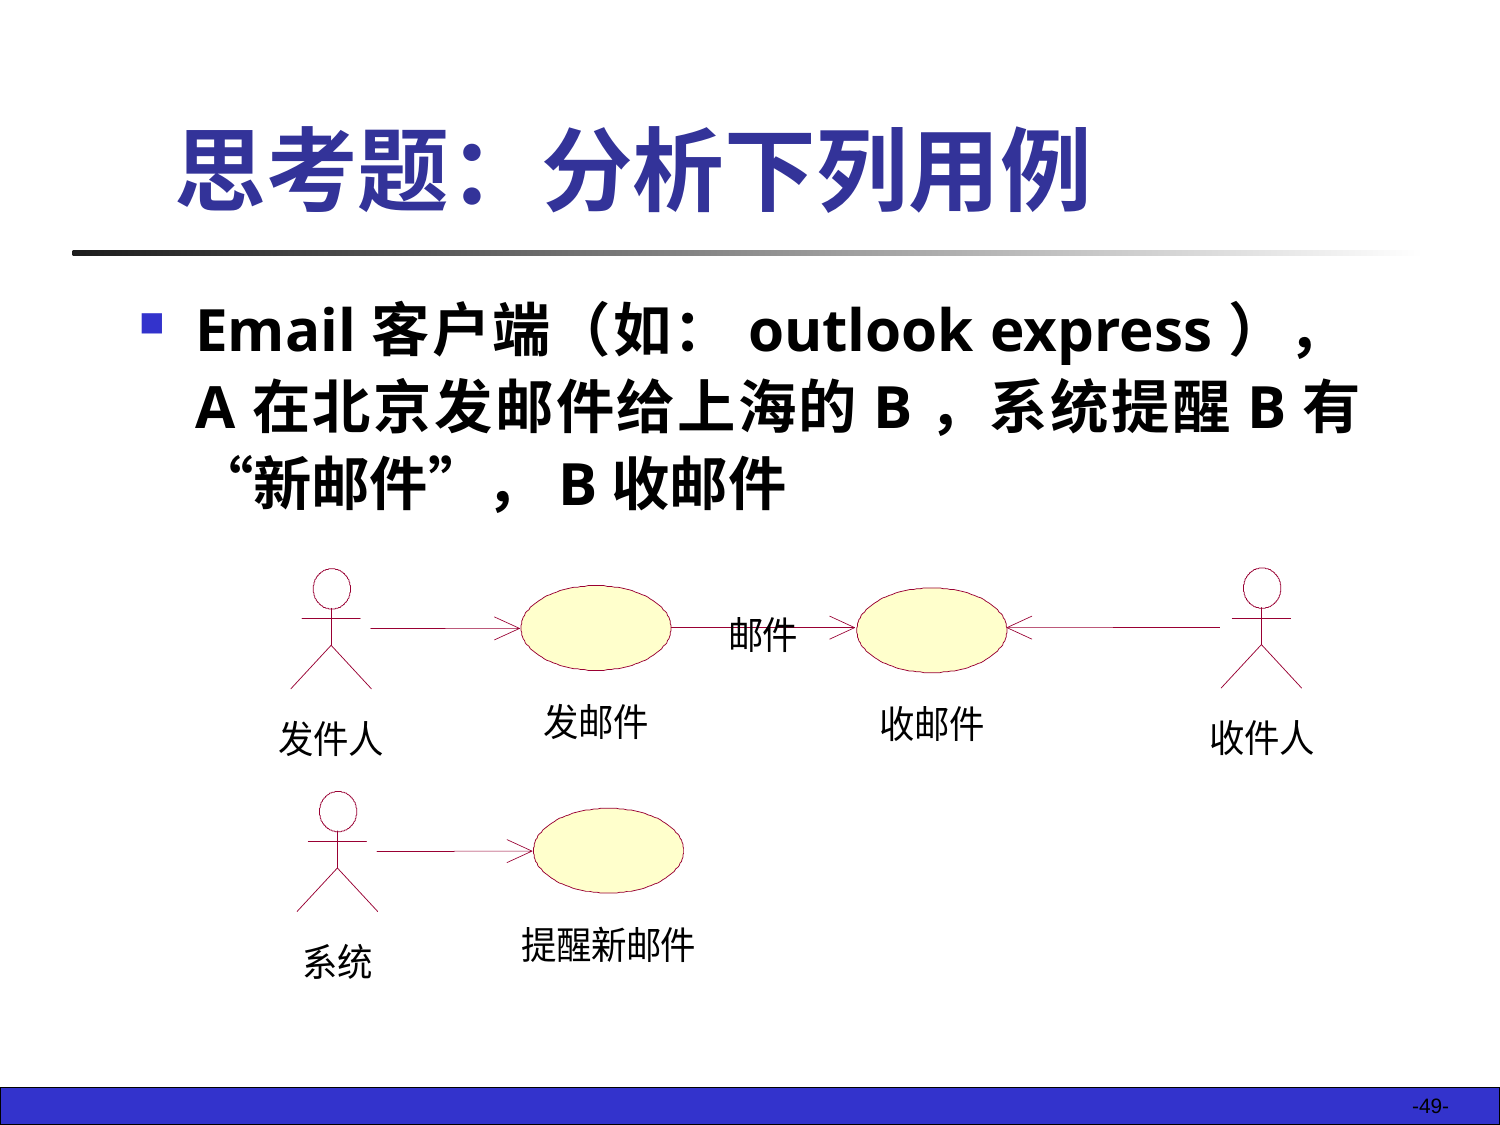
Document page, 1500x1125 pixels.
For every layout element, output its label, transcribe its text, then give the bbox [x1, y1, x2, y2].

picture [159, 538, 1436, 1069]
slide_number -49- [1151, 1074, 1465, 1125]
list Email客户端（如：outlook express），A在北京发邮件给上海的B，系统提醒B有“新邮件”，B收邮件 [123, 278, 1376, 530]
title 思考题：分析下列用例 [159, 42, 1119, 231]
